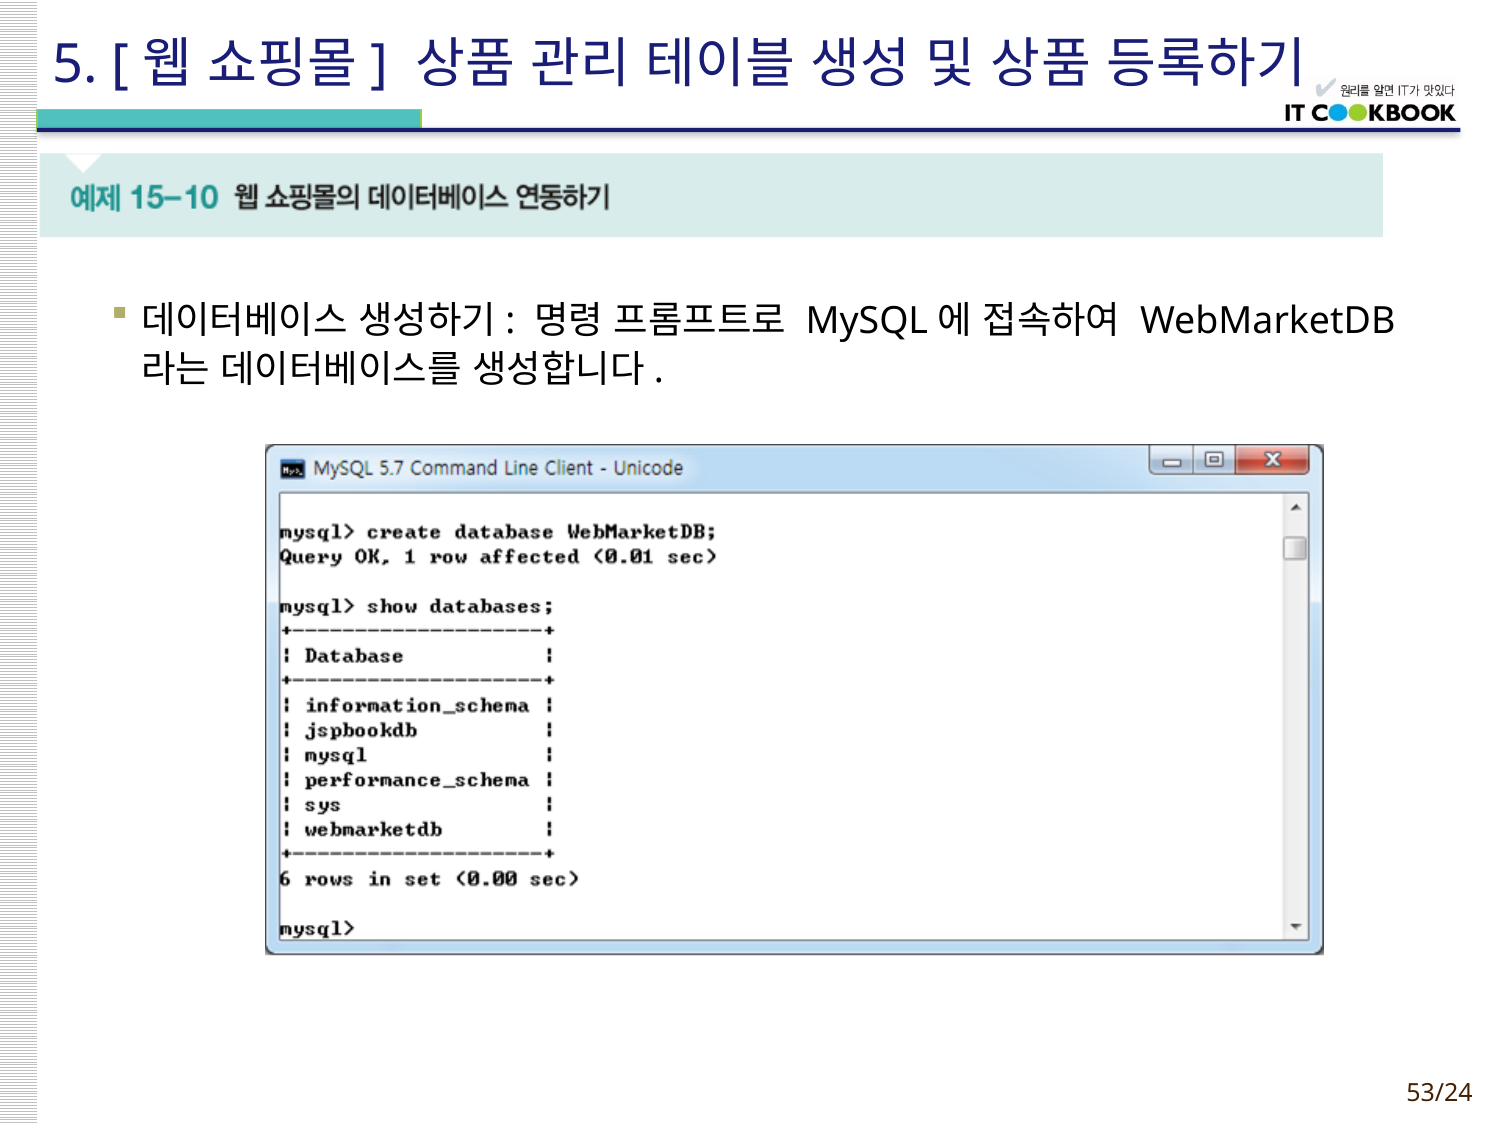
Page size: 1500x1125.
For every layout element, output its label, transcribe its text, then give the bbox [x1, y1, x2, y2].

picture [1281, 75, 1459, 123]
title 5. [웹 쇼핑몰] 상품 관리 테이블 생성 및 상품 등록하기 [37, 13, 1436, 109]
picture [265, 444, 1324, 961]
list 데이터베이스 생성하기: 명령 프롬프트로 MySQL에 접속하여 WebMarketDB라는 데이터베이스를 생성합니다. [37, 152, 1463, 1091]
picture [37, 152, 1384, 239]
